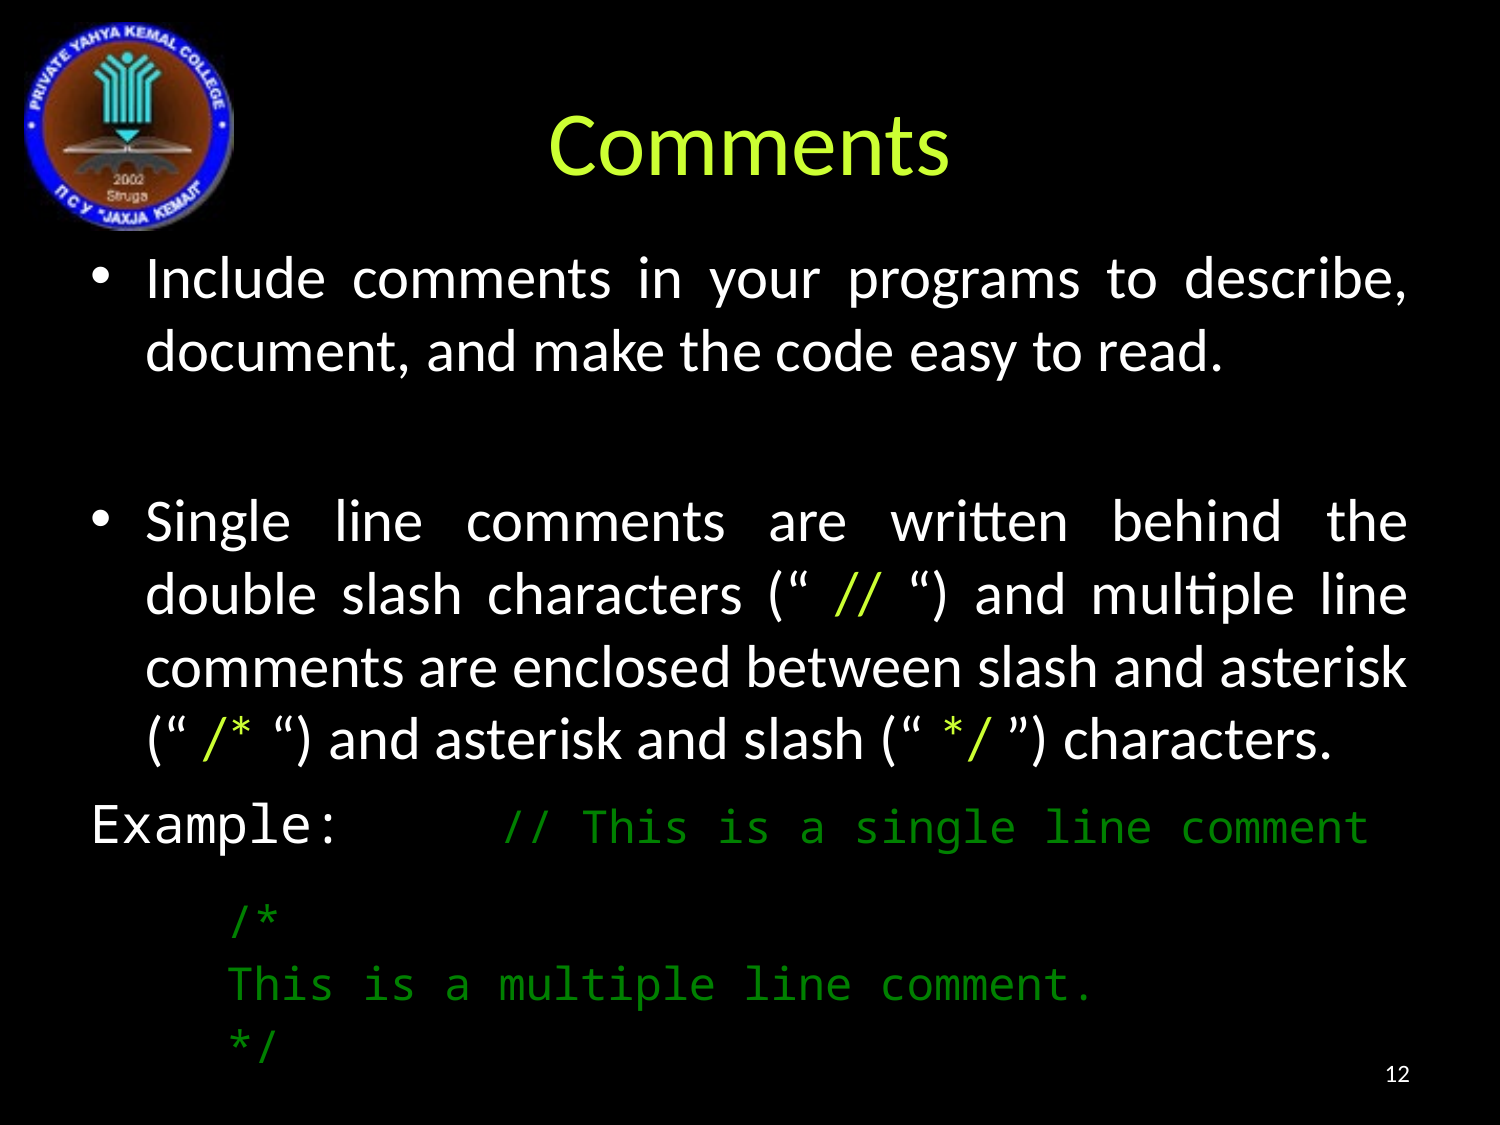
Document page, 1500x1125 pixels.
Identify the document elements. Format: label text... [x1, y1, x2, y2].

title Comments [238, 45, 1425, 230]
slide_number 12 [1074, 1042, 1425, 1103]
picture [24, 21, 234, 231]
list Include comments in your programs to describe, document, and make the code easy to read. Single line comments are written behind the double slash characters (“ // “) and multiple line comments are enclosed between slash and asterisk (“ /* “) and asterisk and slash (“ */ ”) characters. Example: // This is a single line comment /* This is a multiple line comment. */ [75, 230, 1425, 1125]
